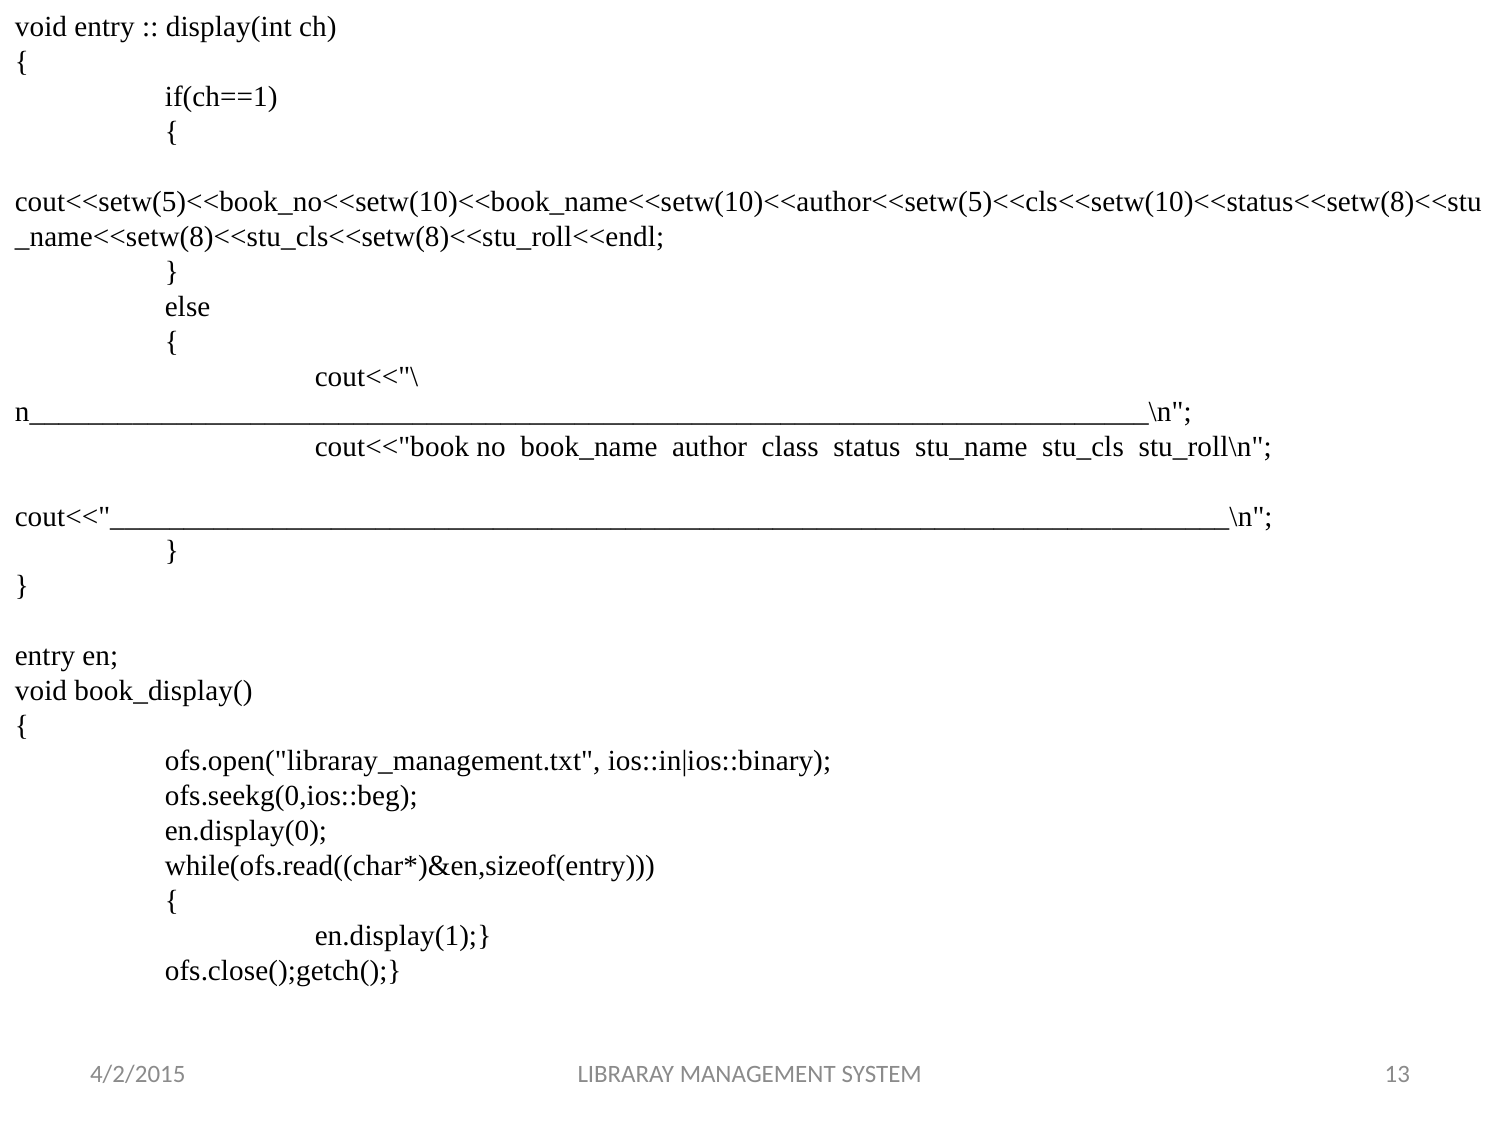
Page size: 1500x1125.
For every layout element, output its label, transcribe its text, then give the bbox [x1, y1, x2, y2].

slide_number 13 [1074, 1042, 1425, 1103]
text_box void entry :: display(int ch) { if(ch==1) { cout<<setw(5)<<book_no<<setw(10)<<book_name<<setw(10)<<author<<setw(5)<<cls<<setw(10)<<status<<setw(8)<<stu_name<<setw(8)<<stu_cls<<setw(8)<<stu_roll<<endl; } else { cout<<"\n____________________________________________________________________________\n"; cout<<"book no book_name author class status stu_name stu_cls stu_roll\n"; cout<<"____________________________________________________________________________\n"; } } entry en; void book_display() { ofs.open("libraray_management.txt", ios::in|ios::binary); ofs.seekg(0,ios::beg); en.display(0); while(ofs.read((char*)&en,sizeof(entry))) { en.display(1);} ofs.close();getch();} [0, 0, 1500, 994]
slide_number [75, 1042, 425, 1103]
footer LIBRARAY MANAGEMENT SYSTEM [512, 1042, 988, 1103]
